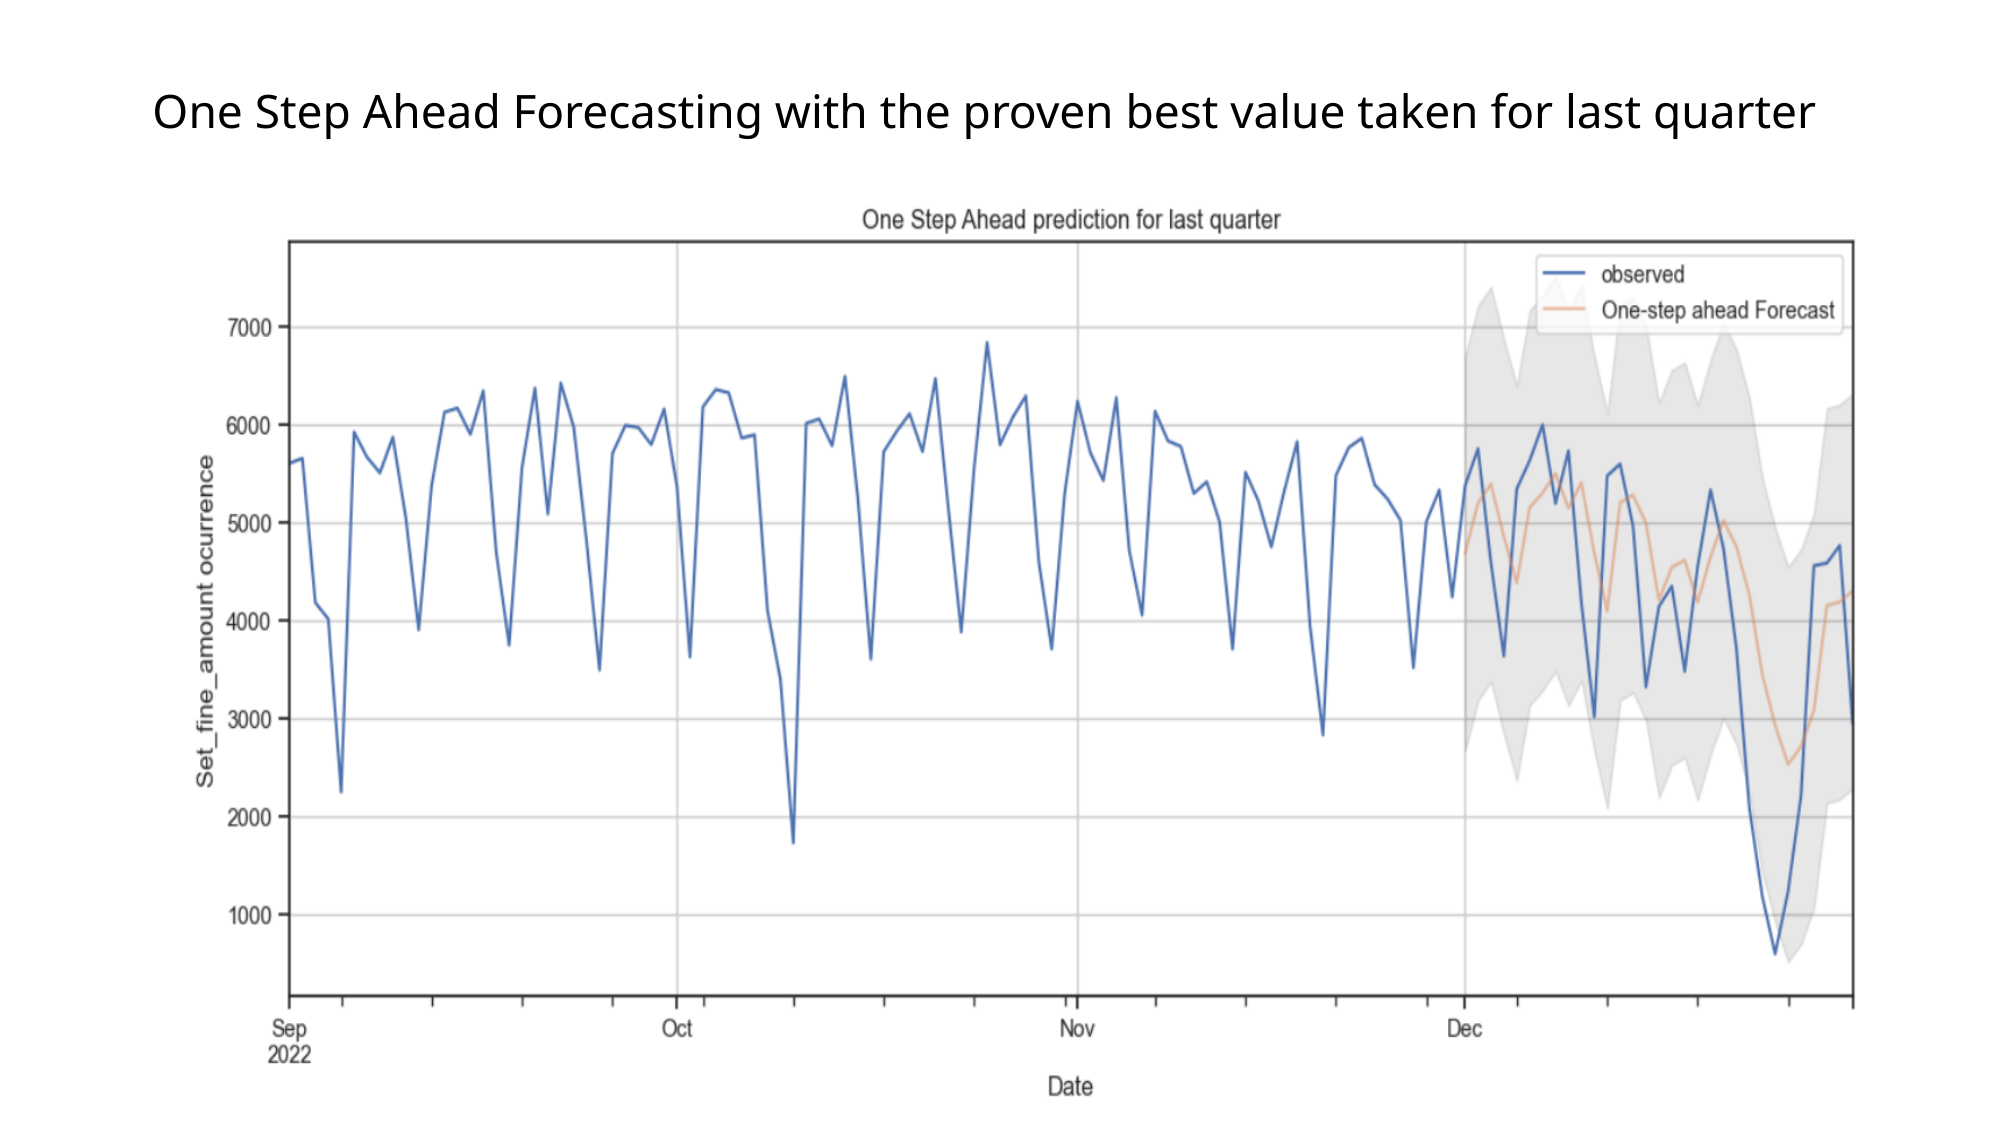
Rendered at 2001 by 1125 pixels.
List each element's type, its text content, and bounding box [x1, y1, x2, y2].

title One Step Ahead Forecasting with the proven best value taken for last quarter [137, 59, 1863, 167]
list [119, 186, 1863, 1110]
